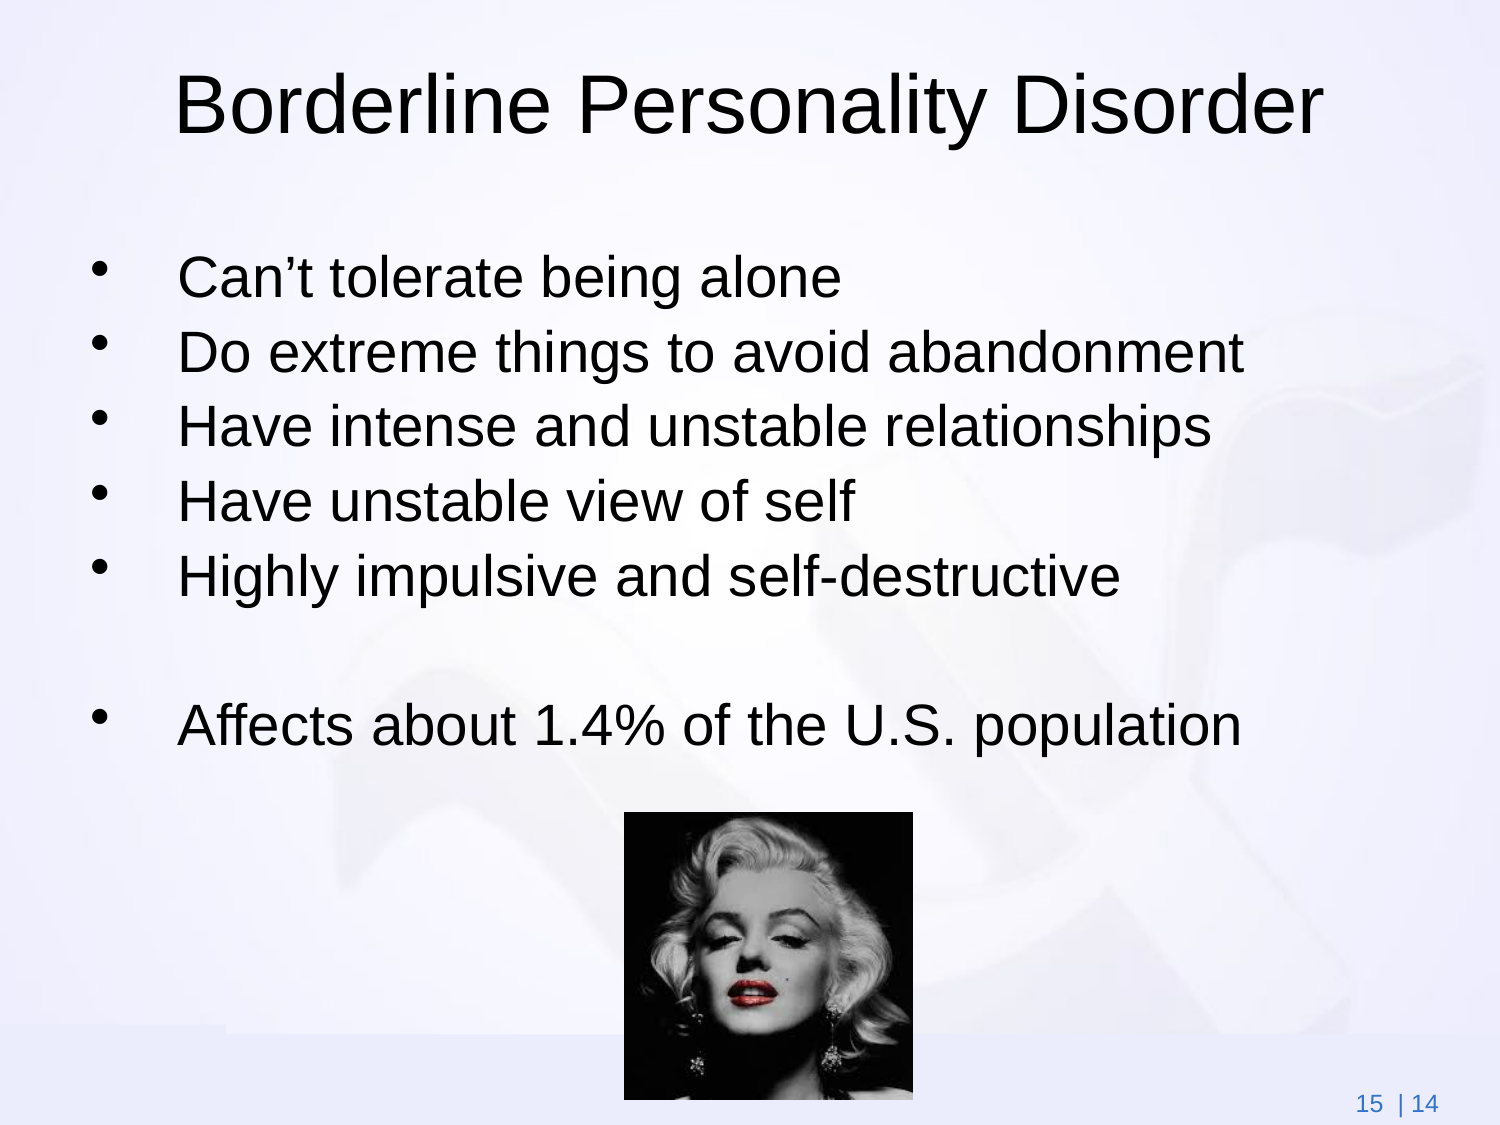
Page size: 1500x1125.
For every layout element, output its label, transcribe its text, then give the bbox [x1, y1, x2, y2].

picture [0, 0, 1500, 1101]
title Borderline Personality Disorder [75, 12, 1425, 200]
list Can’t tolerate being alone Do extreme things to avoid abandonment Have intense and unstable relationships Have unstable view of self Highly impulsive and self-destructive Affects about 1.4% of the U.S. population [75, 239, 1425, 990]
